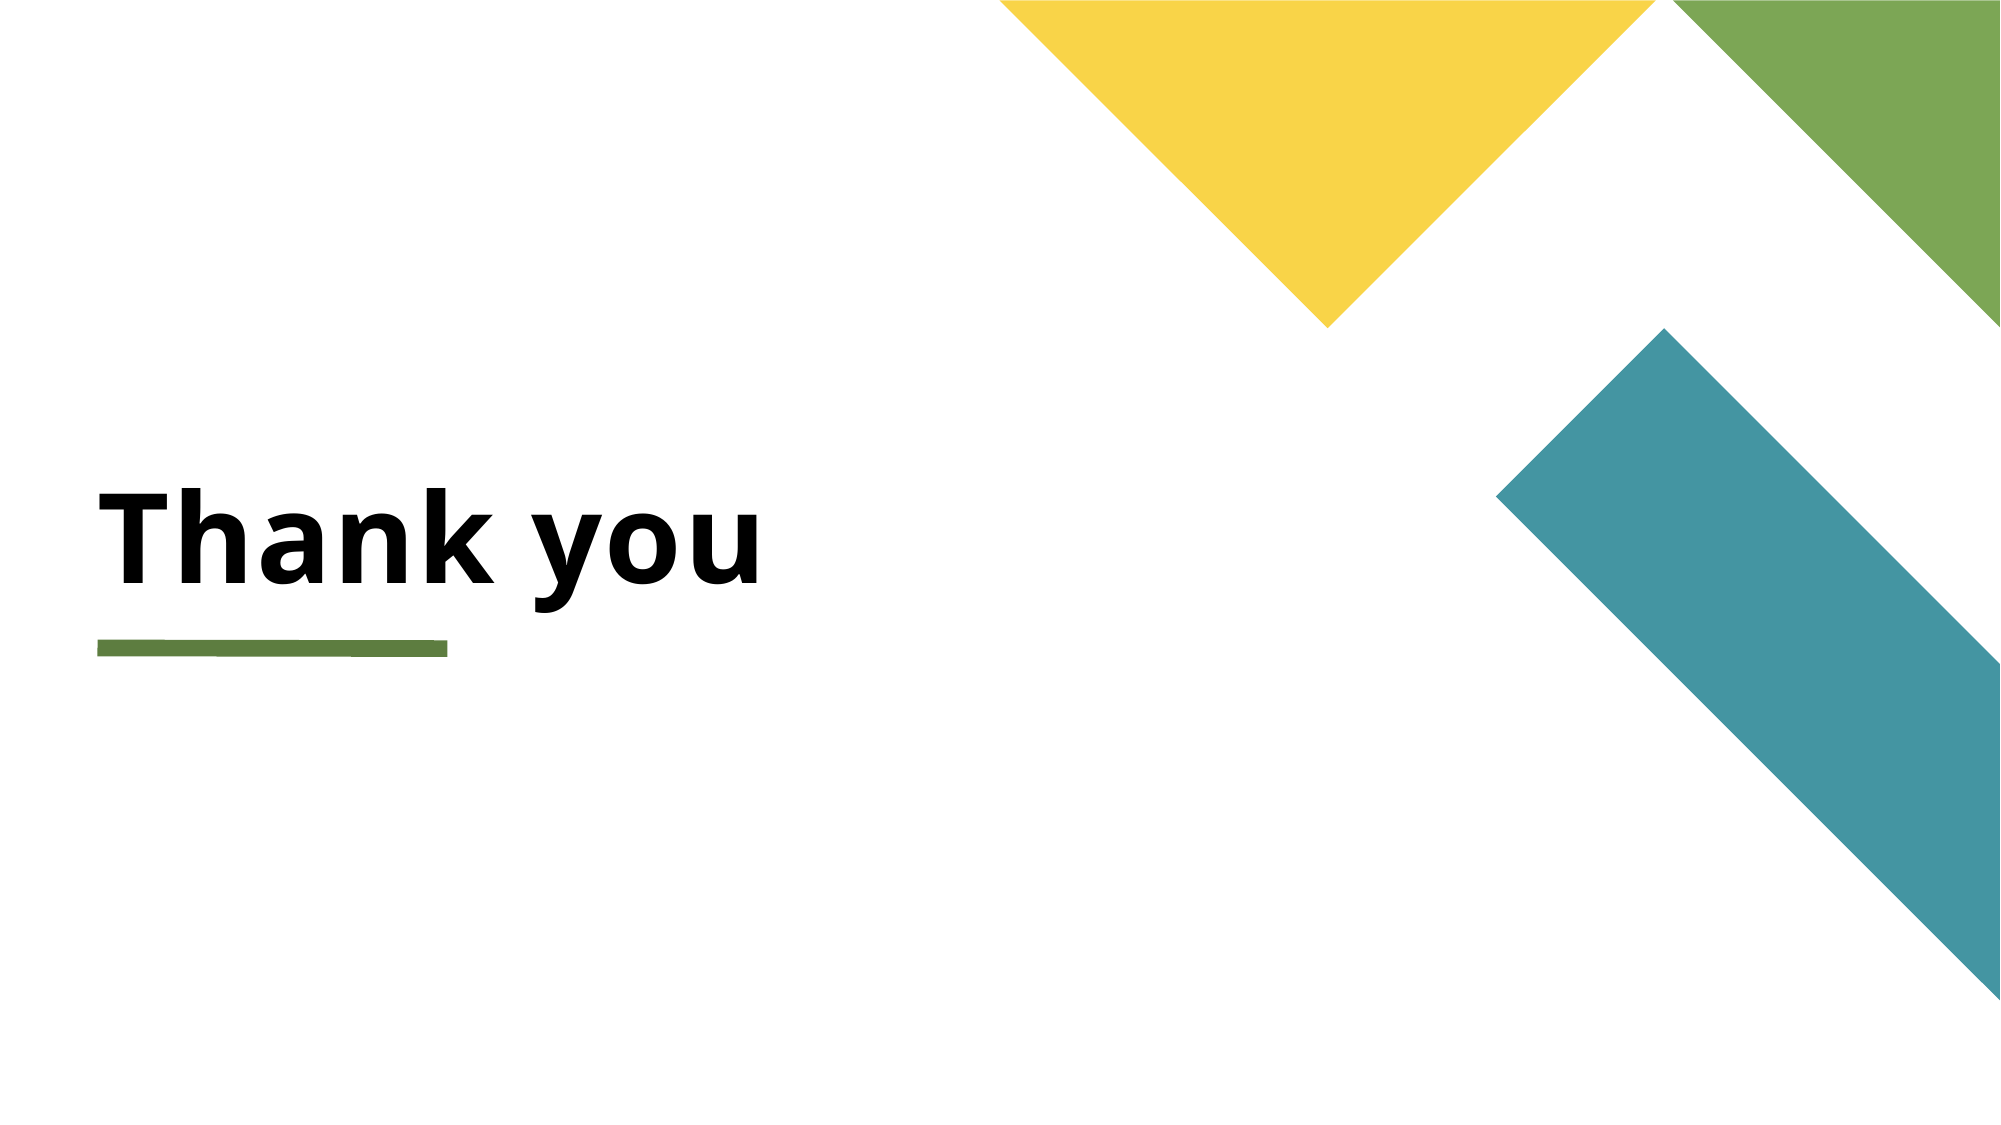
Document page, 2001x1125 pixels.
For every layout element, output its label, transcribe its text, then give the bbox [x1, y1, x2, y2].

title Thank you [97, 67, 998, 608]
